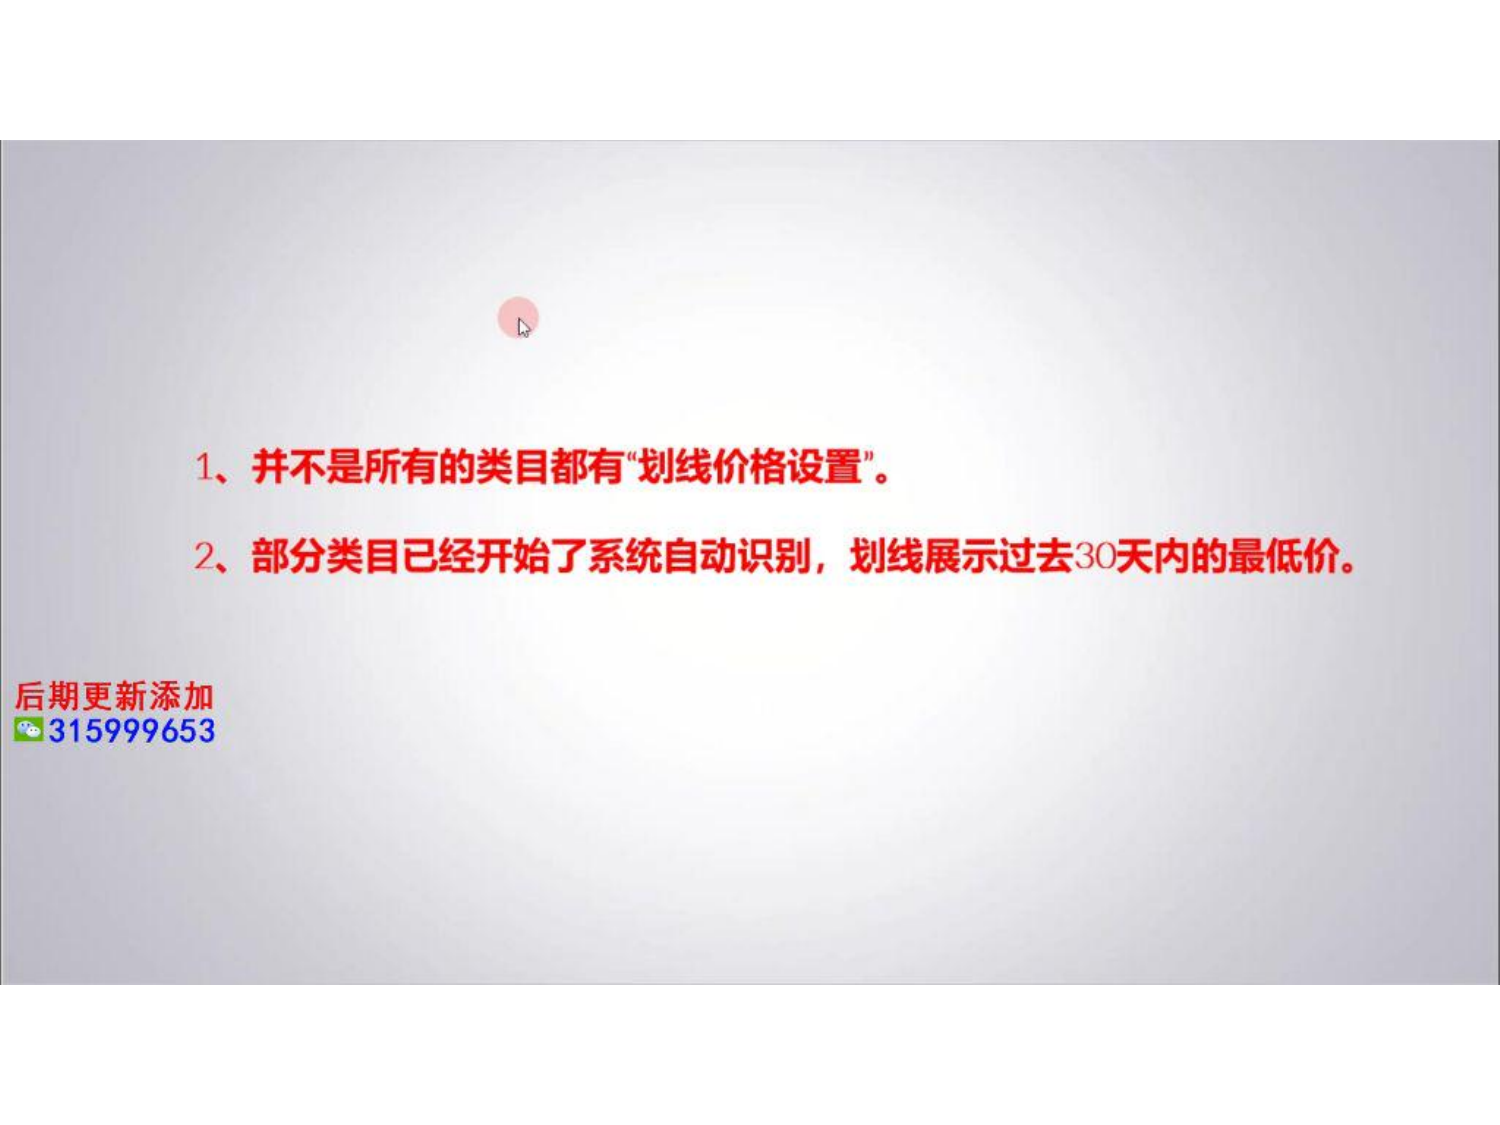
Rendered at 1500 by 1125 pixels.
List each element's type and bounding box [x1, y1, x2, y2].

picture [0, 140, 1500, 985]
